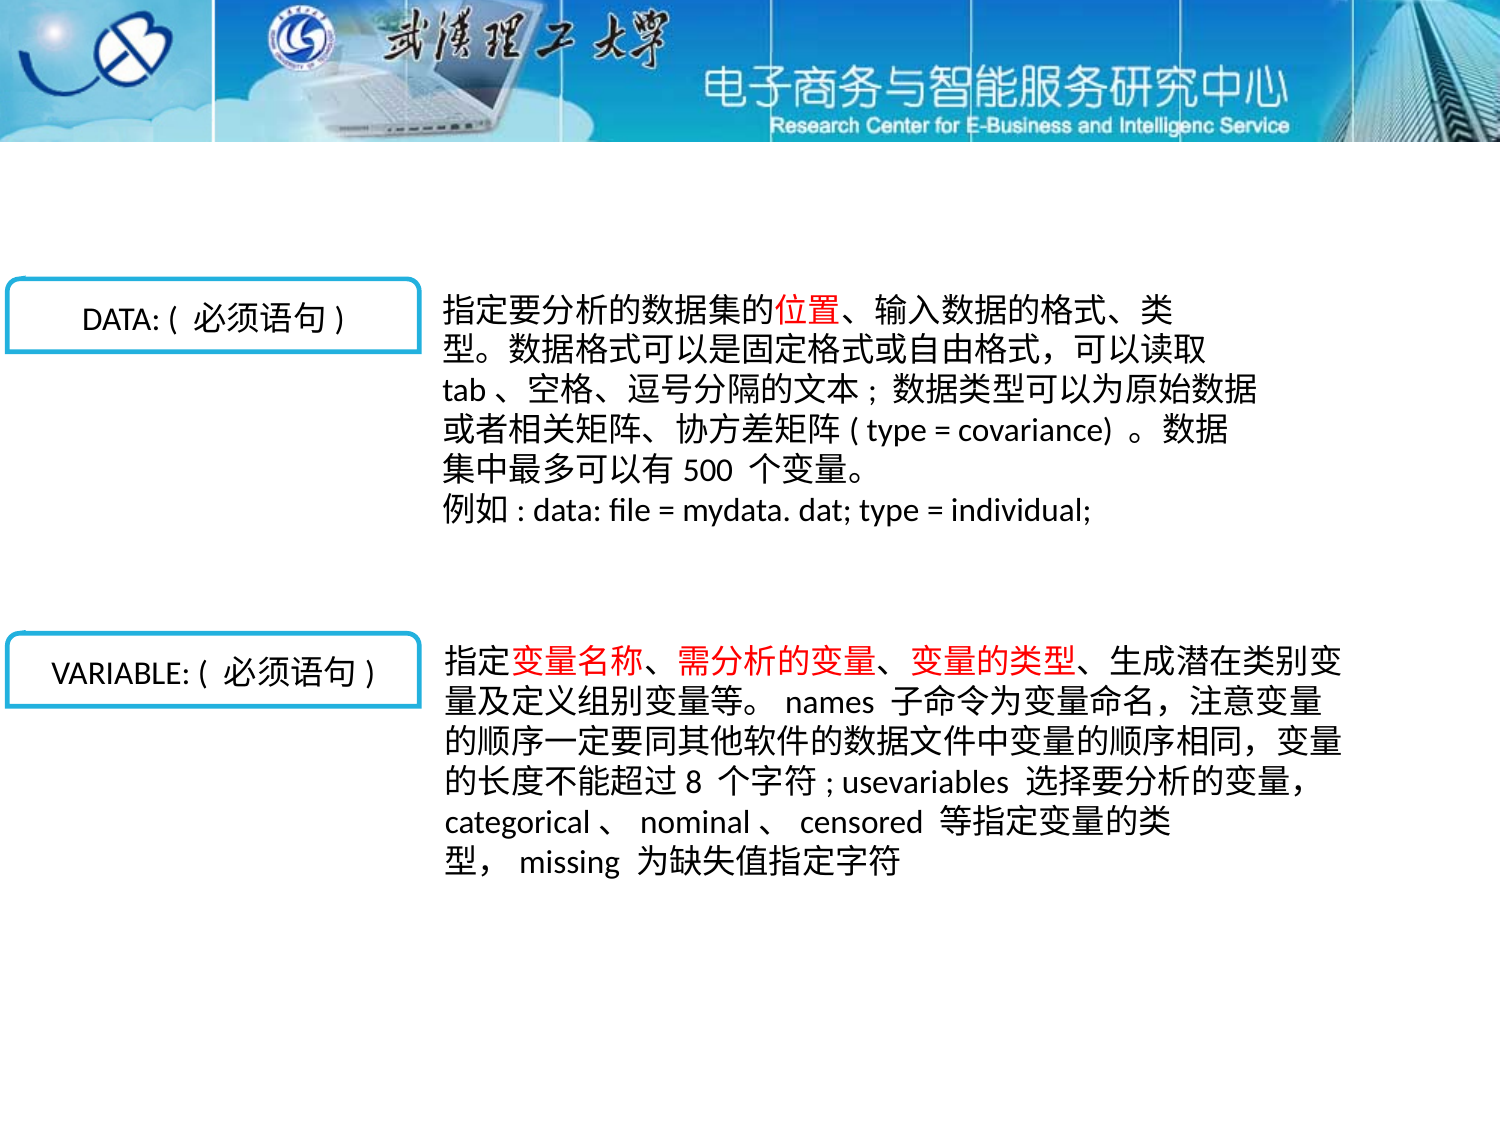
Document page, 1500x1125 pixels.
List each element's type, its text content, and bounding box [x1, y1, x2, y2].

picture [0, 0, 1500, 142]
text_box VARIABLE: ( 必须语句) [7, 633, 420, 707]
text_box 指定变量名称、需分析的变量、变量的类型、生成潜在类别变量及定义组别变量等。names 子命令为变量命名，注意变量的顺序一定要同其他软件的数据文件中变量的顺序相同，变量的长度不能超过8 个字符; usevariables 选择要分析的变量，categorical、nominal、censored 等指定变量的类型，missing 为缺失值指定字符 [429, 633, 1361, 888]
text_box DATA: ( 必须语句) [7, 278, 420, 352]
text_box 指定要分析的数据集的位置、输入数据的格式、类 型。数据格式可以是固定格式或自由格式，可以读取 tab、空格、逗号分隔的文本; 数据类型可以为原始数据 或者相关矩阵、协方差矩阵( type = covariance) 。数据 集中最多可以有500 个变量。 例如: data: file = mydata. dat; type = individual; [427, 281, 1341, 536]
